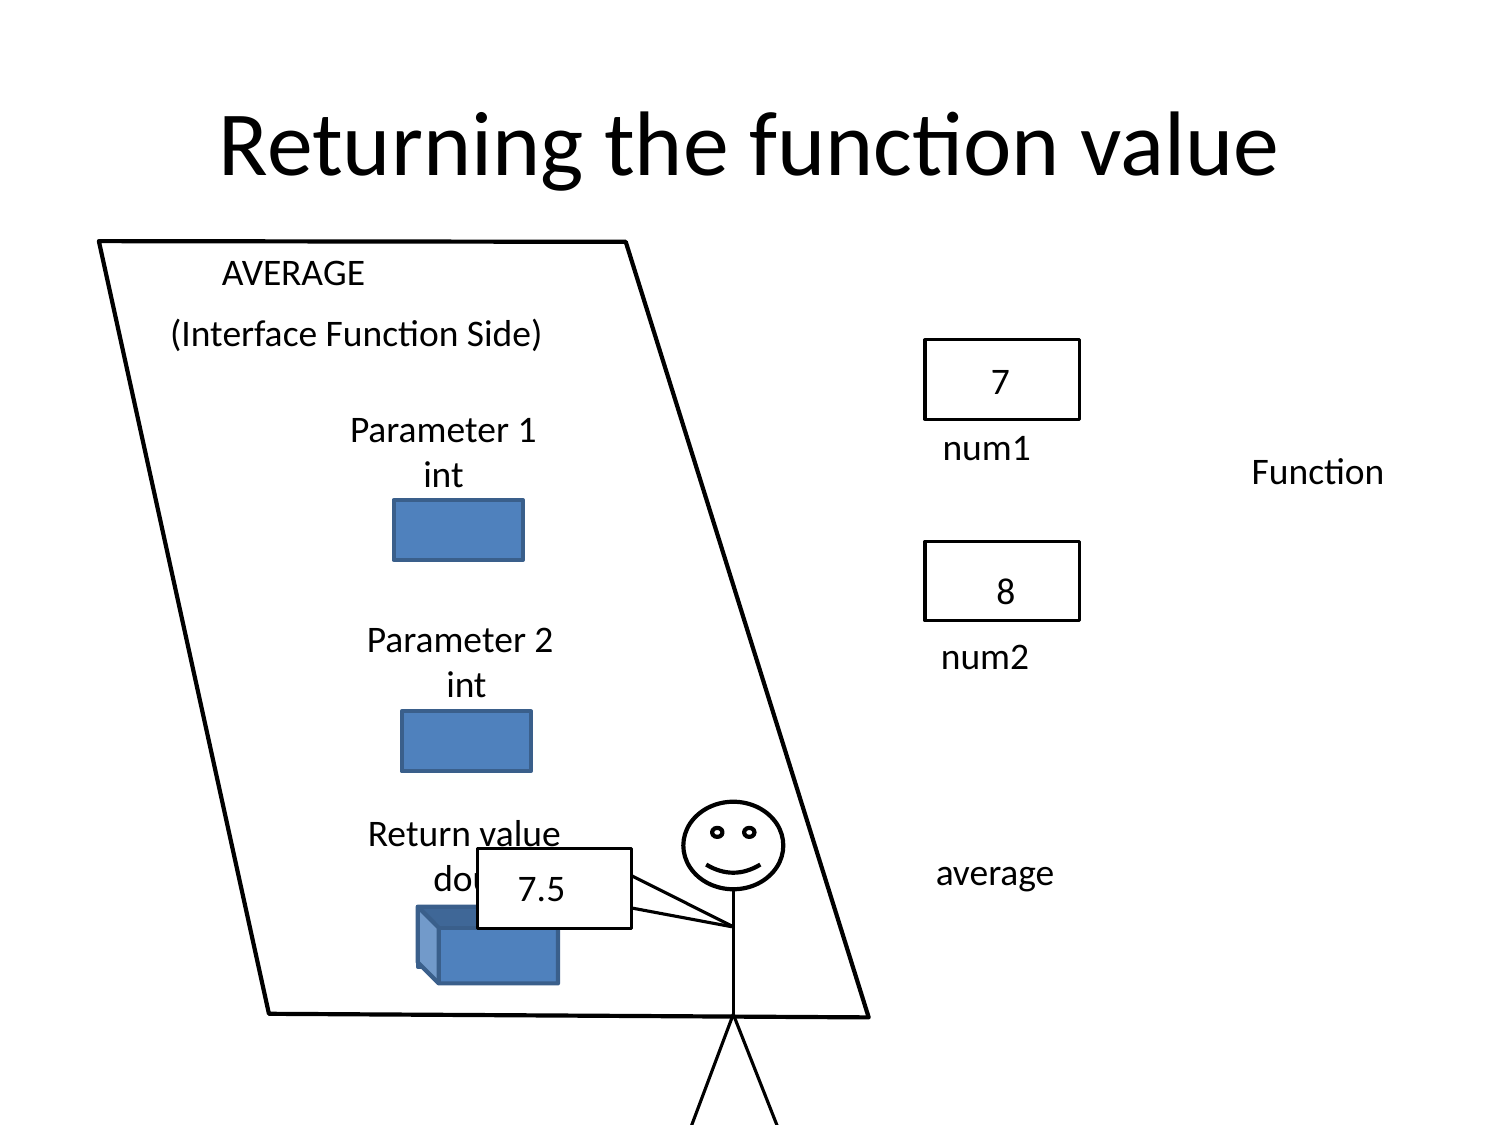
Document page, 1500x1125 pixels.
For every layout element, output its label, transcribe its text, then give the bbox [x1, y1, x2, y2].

text_box [415, 904, 472, 986]
text_box num2 [925, 624, 1078, 685]
text_box Parameter 1 int [335, 397, 552, 503]
text_box average [921, 840, 1073, 901]
text_box 8 [981, 559, 1026, 620]
text_box [923, 338, 1081, 421]
text_box Function [1236, 439, 1440, 500]
title Returning the function value [75, 45, 1425, 233]
text_box AVERAGE [207, 240, 512, 301]
text_box [923, 539, 1081, 623]
text_box [96, 239, 871, 1020]
text_box Parameter 2 int [352, 607, 581, 713]
text_box 7 [976, 349, 1031, 409]
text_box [477, 801, 784, 1125]
text_box num1 [927, 415, 1080, 476]
text_box (Interface Function Side) [155, 301, 618, 362]
text_box [392, 498, 525, 562]
text_box [400, 709, 533, 773]
text_box Return value double [353, 801, 476, 907]
